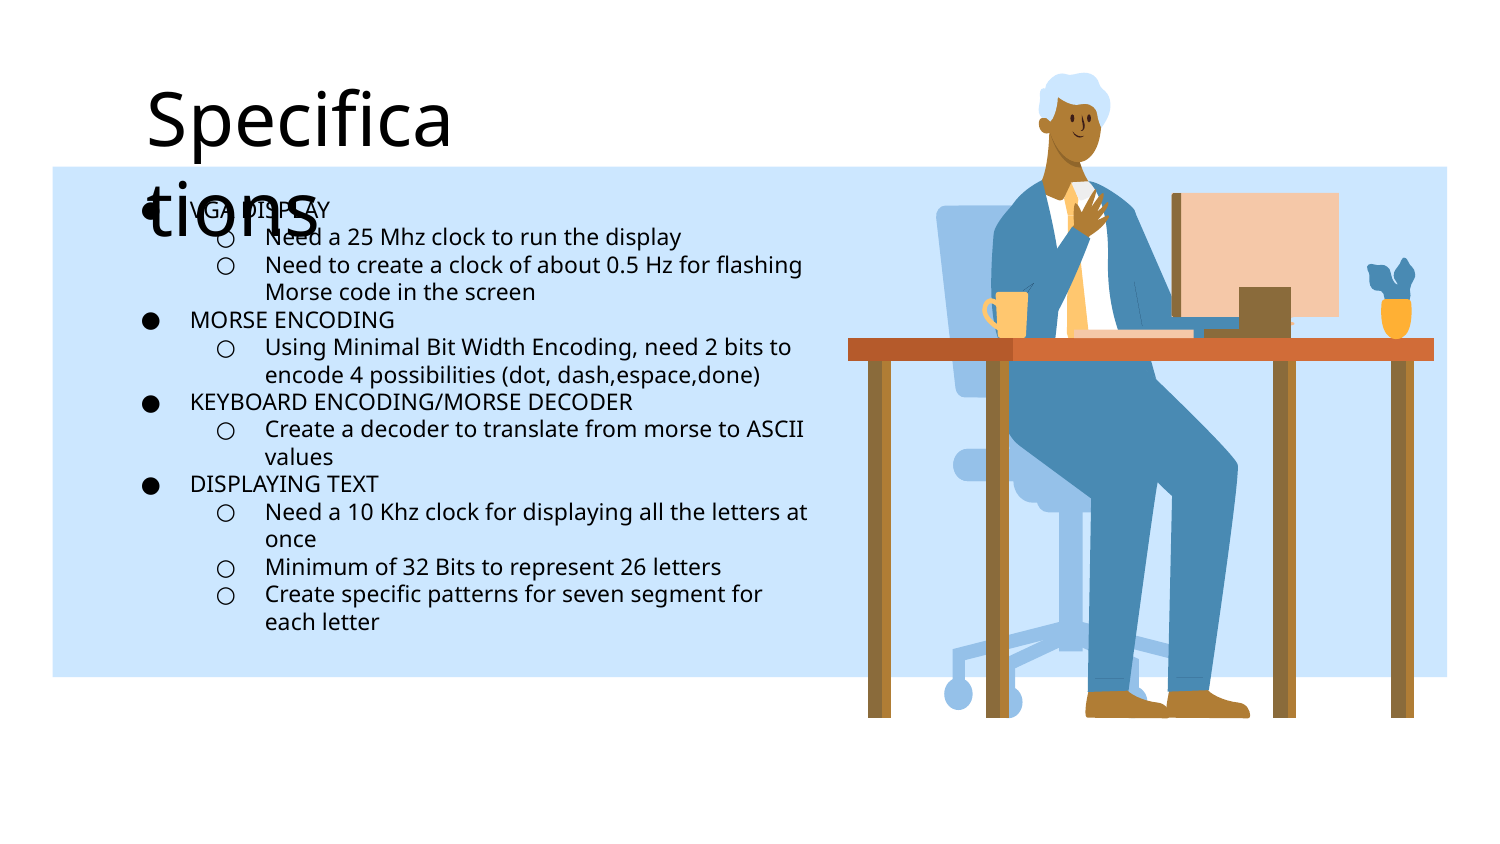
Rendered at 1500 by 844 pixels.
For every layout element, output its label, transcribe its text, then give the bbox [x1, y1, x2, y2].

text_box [847, 72, 1435, 719]
title Specifications [131, 56, 497, 160]
subtitle VGA DISPLAY Need a 25 Mhz clock to run the display Need to create a clock of about 0.5 Hz for flashing Morse code in the screen MORSE ENCODING Using Minimal Bit Width Encoding, need 2 bits to encode 4 possibilities (dot, dash,espace,done) KEYBOARD ENCODING/MORSE DECODER Create a decoder to translate from morse to ASCII values DISPLAYING TEXT Need a 10 Khz clock for displaying all the letters at once Minimum of 32 Bits to represent 26 letters Create specific patterns for seven segment for each letter [99, 180, 834, 636]
